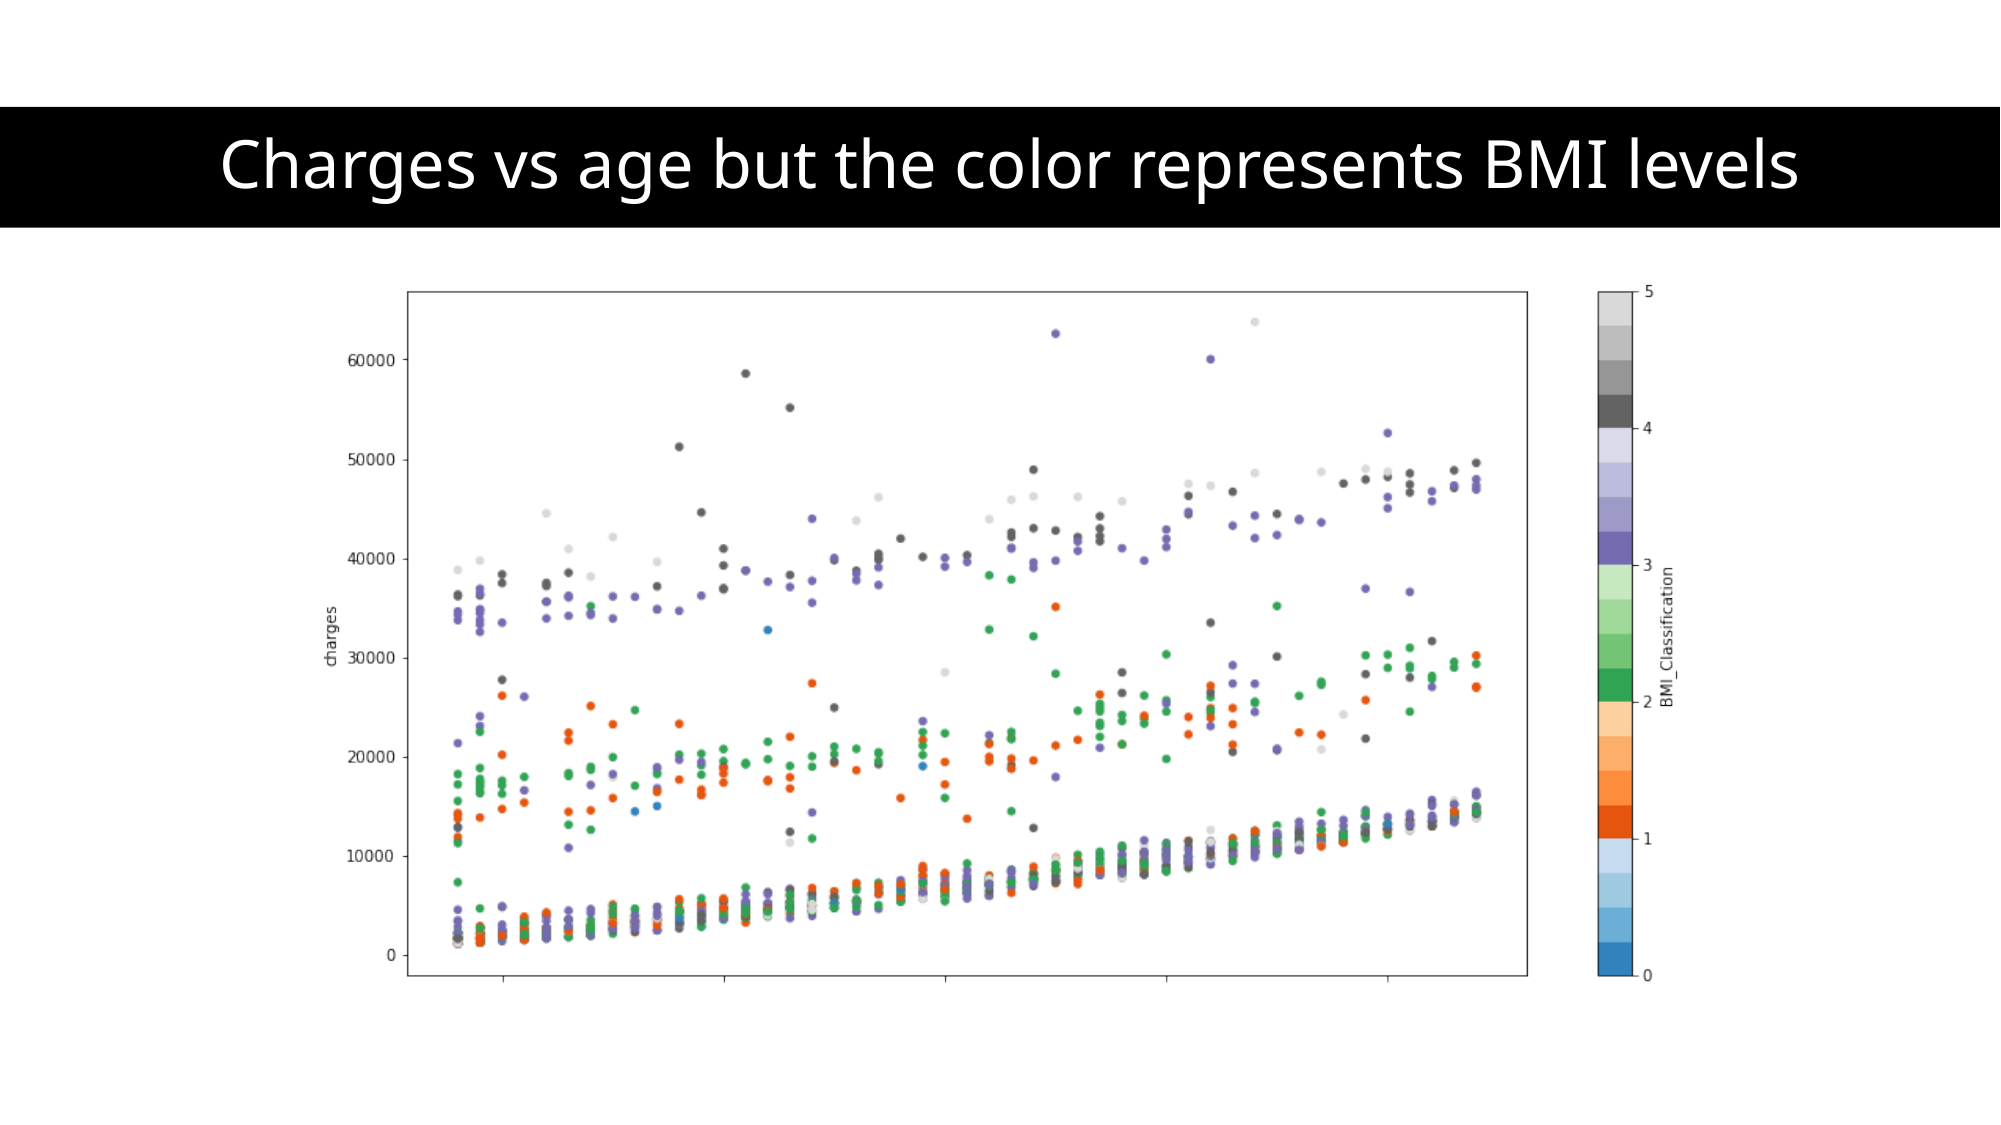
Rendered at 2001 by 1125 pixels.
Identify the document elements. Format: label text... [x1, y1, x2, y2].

title Charges vs age but the color represents BMI levels [91, 105, 1931, 228]
text_box [0, 106, 2000, 229]
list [313, 274, 1687, 996]
